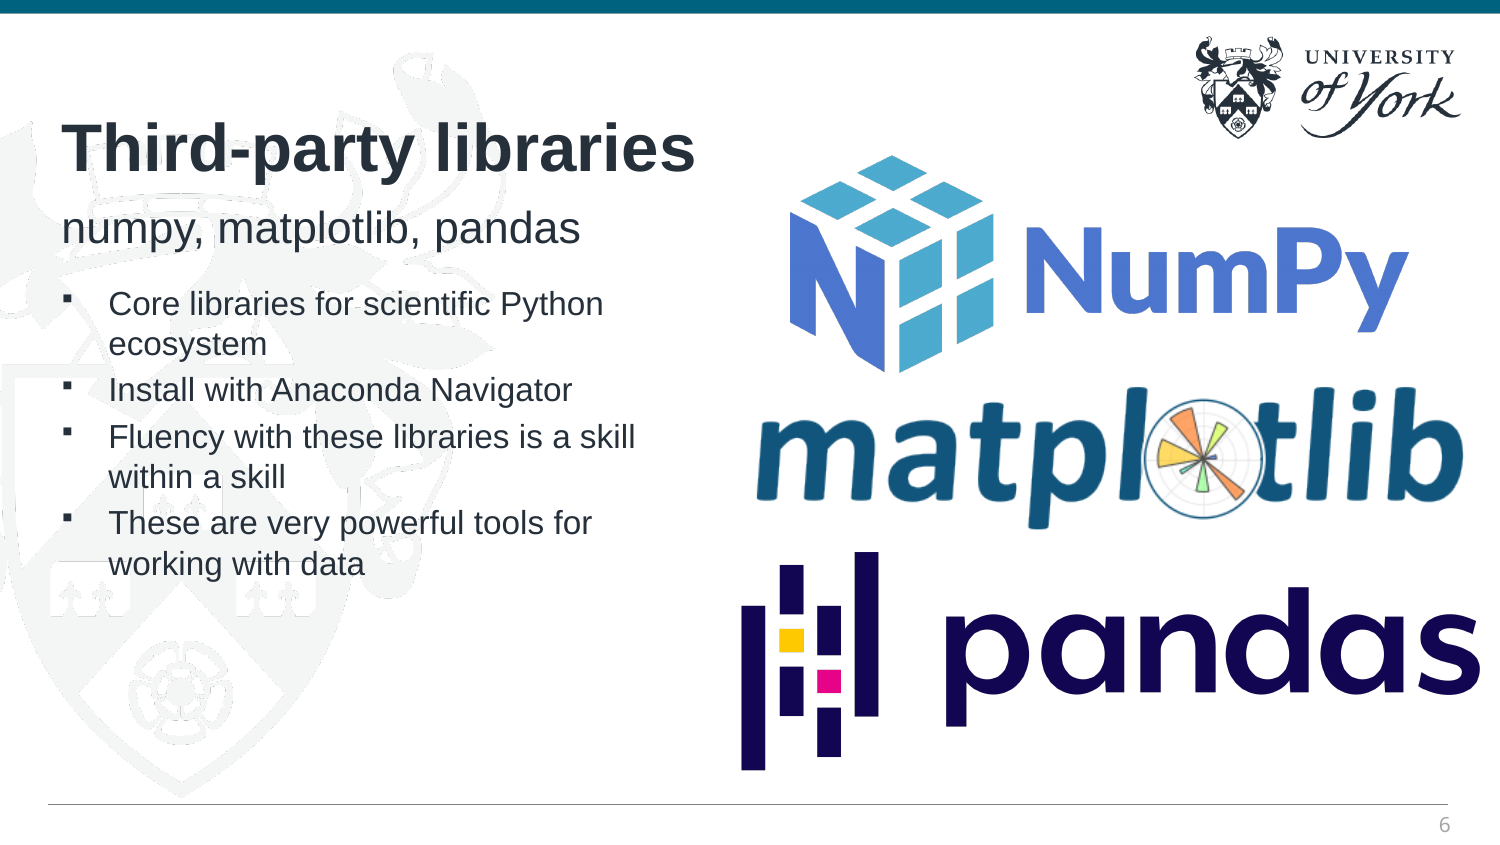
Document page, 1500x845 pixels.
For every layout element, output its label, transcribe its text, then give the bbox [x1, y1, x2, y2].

picture [705, 105, 1500, 825]
list Core libraries for scientific Python ecosystem Install with Anaconda Navigator Fluency with these libraries is a skill within a skill These are very powerful tools for working with data [48, 275, 691, 781]
subtitle numpy, matplotlib, pandas [48, 192, 742, 260]
title Third-party libraries [48, 97, 850, 192]
